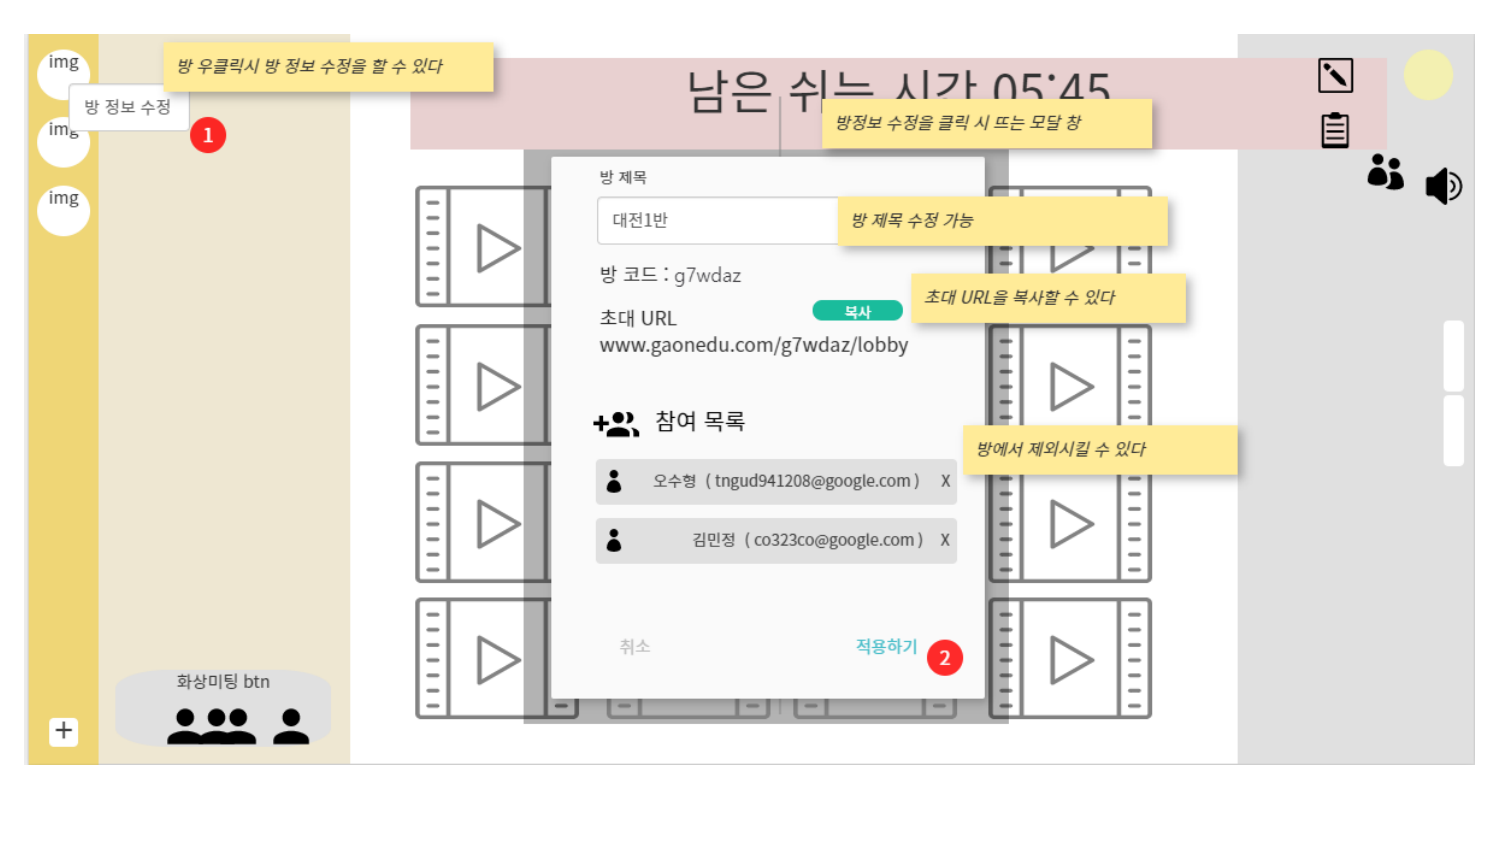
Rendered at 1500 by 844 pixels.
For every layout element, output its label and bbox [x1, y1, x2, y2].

picture [24, 33, 1476, 765]
